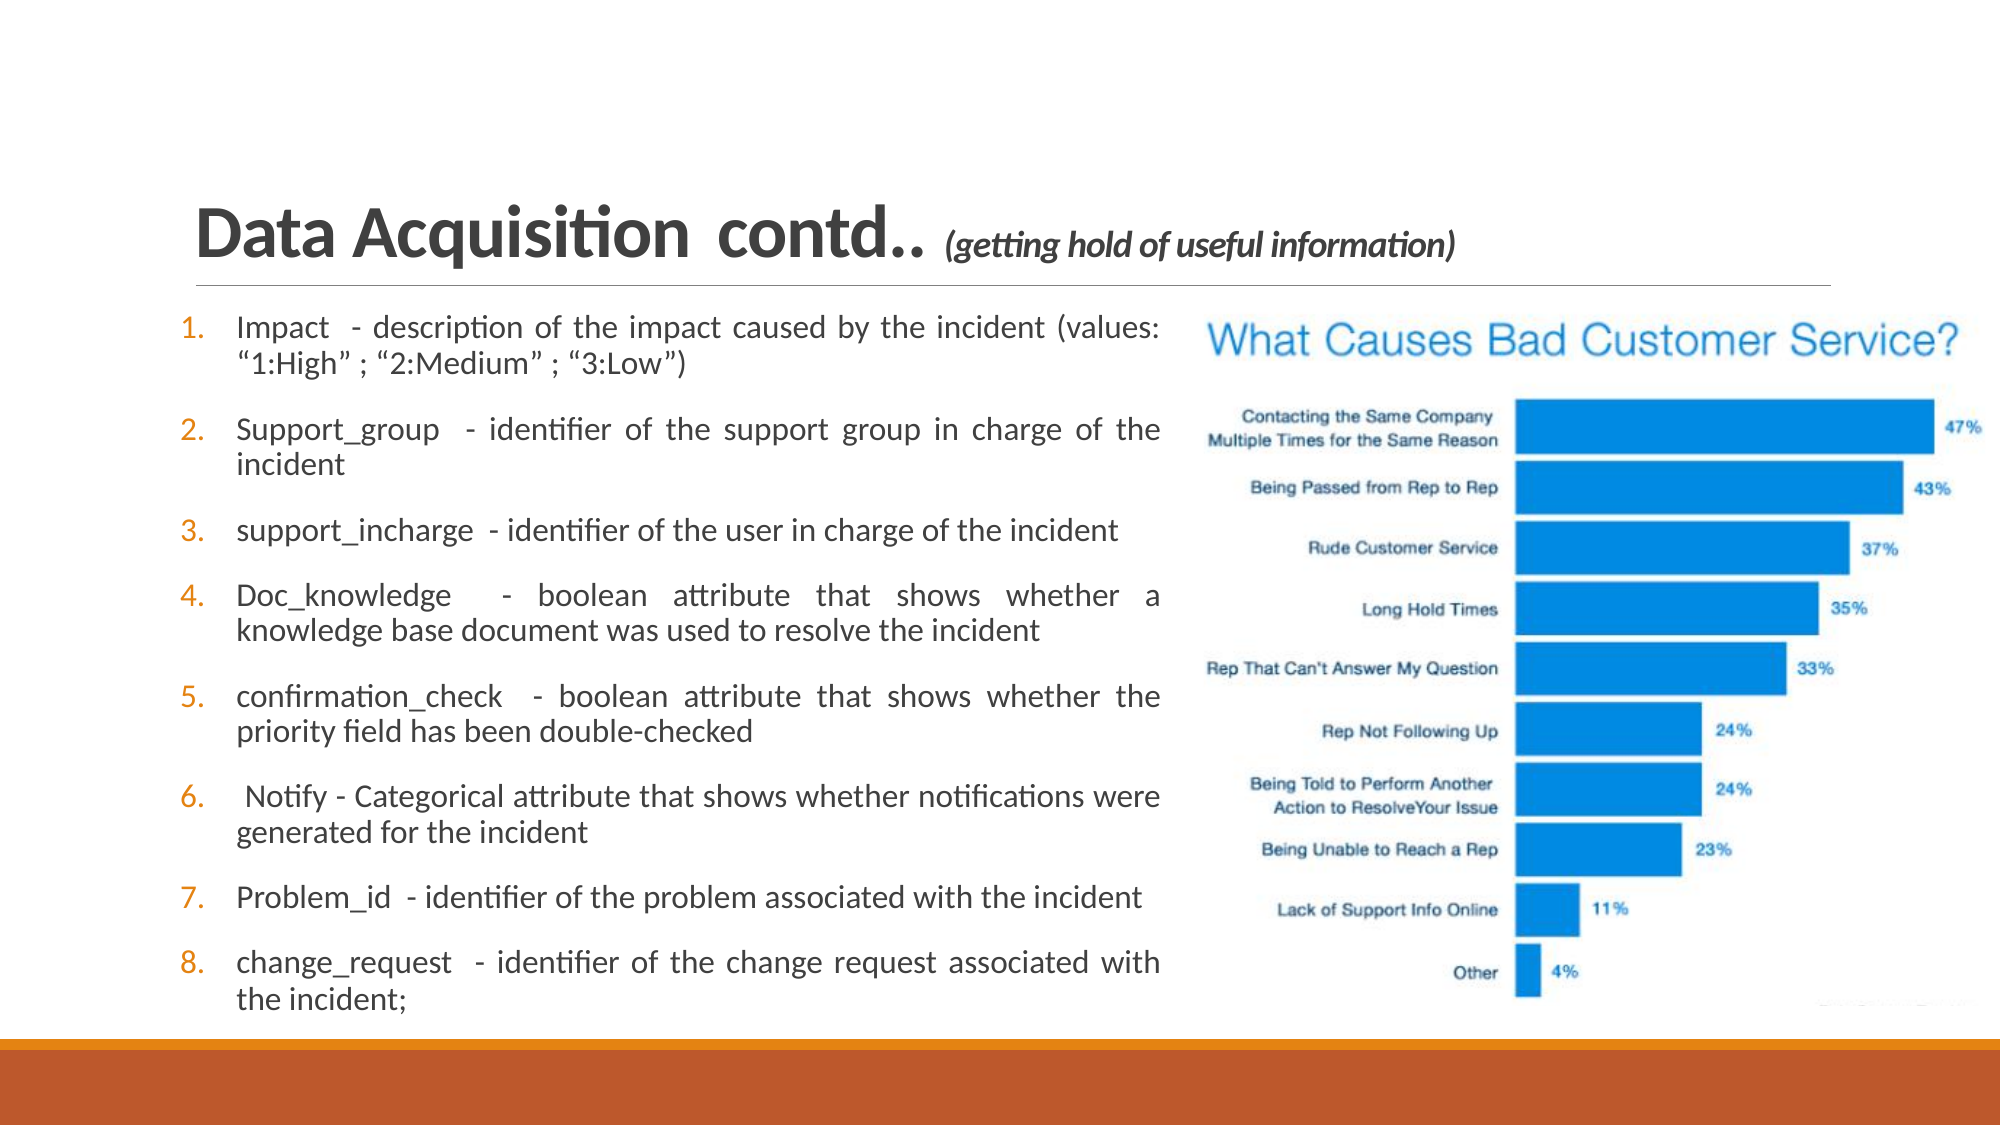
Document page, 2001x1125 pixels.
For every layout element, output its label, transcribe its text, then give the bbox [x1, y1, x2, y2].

picture [1203, 304, 1986, 1007]
title Data Acquisition contd.. (getting hold of useful information) [180, 47, 1830, 285]
list Impact - description of the impact caused by the incident (values: “1:High” ; “2:Medium” ; “3:Low”) Support_group - identifier of the support group in charge of the incident support_incharge - identifier of the user in charge of the incident Doc_knowledge - boolean attribute that shows whether a knowledge base document was used to resolve the incident confirmation_check - boolean attribute that shows whether the priority field has been double-checked Notify - Categorical attribute that shows whether notifications were generated for the incident Problem_id - identifier of the problem associated with the incident change_request - identifier of the change request associated with the incident; [180, 302, 1162, 1036]
